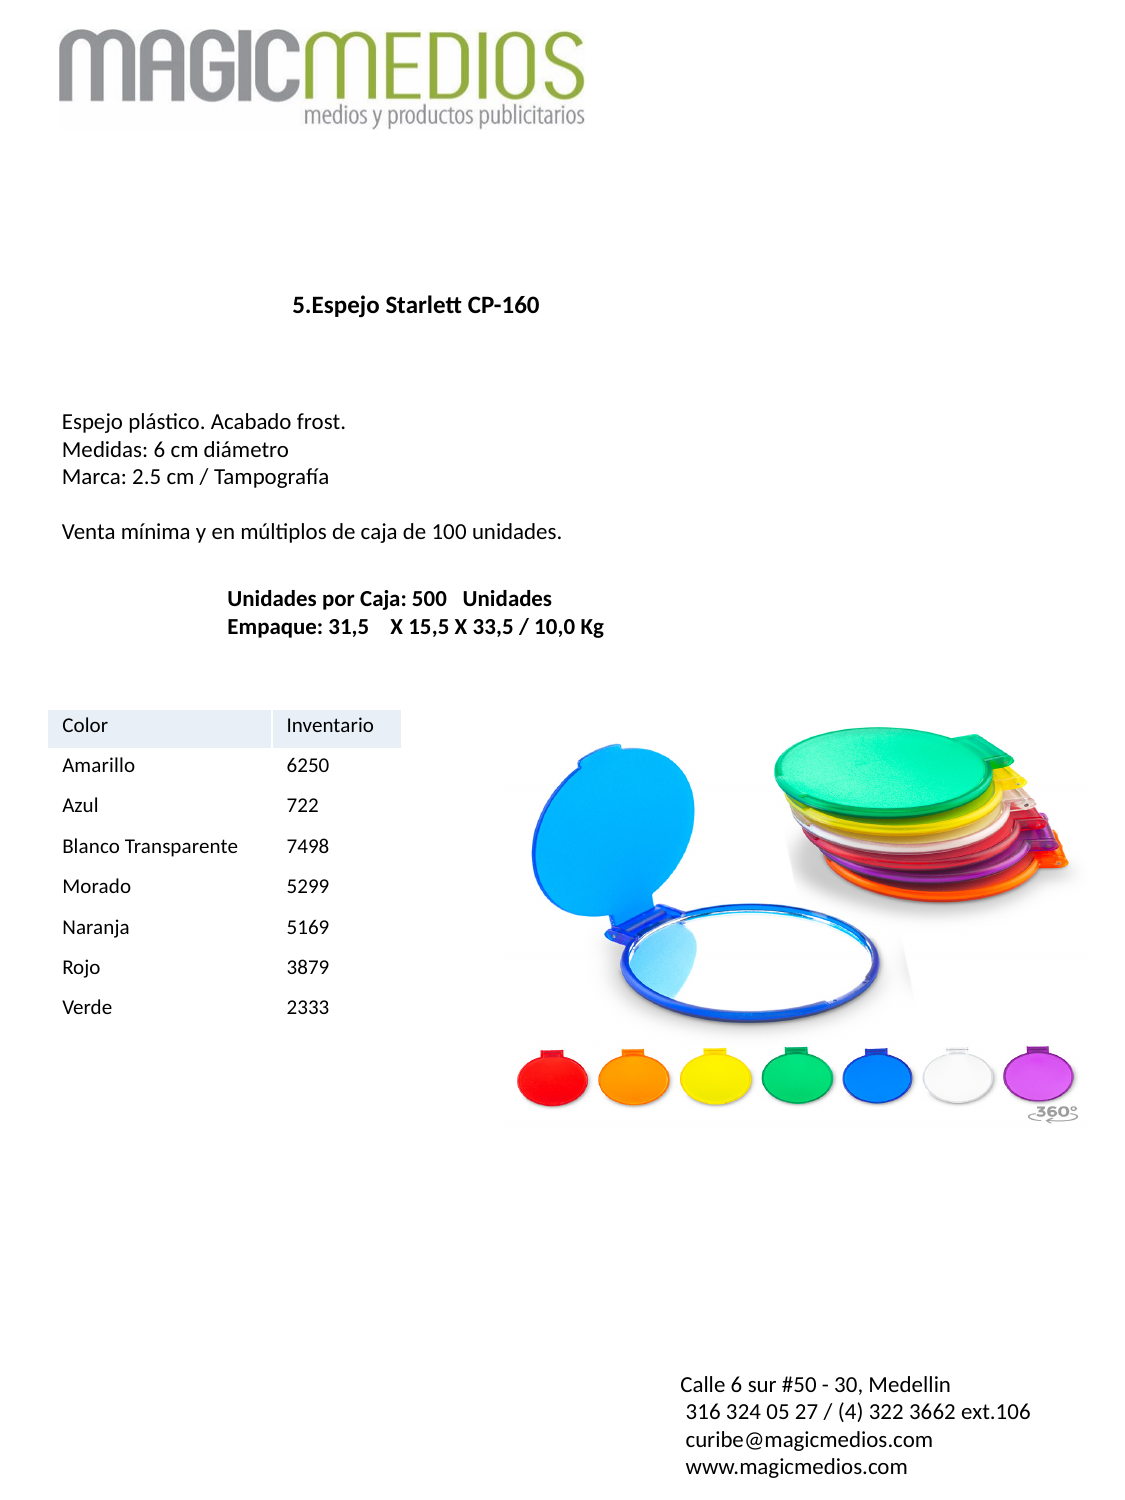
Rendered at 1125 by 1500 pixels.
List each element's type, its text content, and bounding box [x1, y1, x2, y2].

table_cell 7498 [273, 831, 401, 869]
picture [501, 708, 1087, 1128]
table_cell 722 [273, 790, 401, 829]
table_cell Verde [48, 992, 271, 1031]
table_cell 3879 [273, 952, 401, 991]
text_box Calle 6 sur #50 - 30, Medellin 316 324 05 27 / (4) 322 3662 ext.106 curibe@magicmedios.com www.magicmedios.com [665, 1316, 1047, 1487]
table_cell Rojo [48, 952, 271, 991]
picture [58, 29, 585, 130]
table_cell Blanco Transparente [48, 831, 271, 869]
table_cell Morado [48, 871, 271, 910]
table_header Inventario [273, 710, 401, 748]
table_cell 5169 [273, 912, 401, 950]
text_box Unidades por Caja: 500 Unidades Empaque: 31,5 X 15,5 X 33,5 / 10,0 Kg [212, 531, 620, 647]
text_box Espejo plástico. Acabado frost. Medidas: 6 cm diámetro Marca: 2.5 cm / Tampografía Venta mínima y en múltiplos de caja de 100 unidades. [47, 354, 786, 552]
table_cell 2333 [273, 992, 401, 1031]
table_cell Azul [48, 790, 271, 829]
table_cell 6250 [273, 750, 401, 789]
table_cell Naranja [48, 912, 271, 950]
table_cell Amarillo [48, 750, 271, 789]
table_cell 5299 [273, 871, 401, 910]
text_box 5.Espejo Starlett CP-160 [277, 236, 556, 326]
table_header Color [48, 710, 271, 748]
